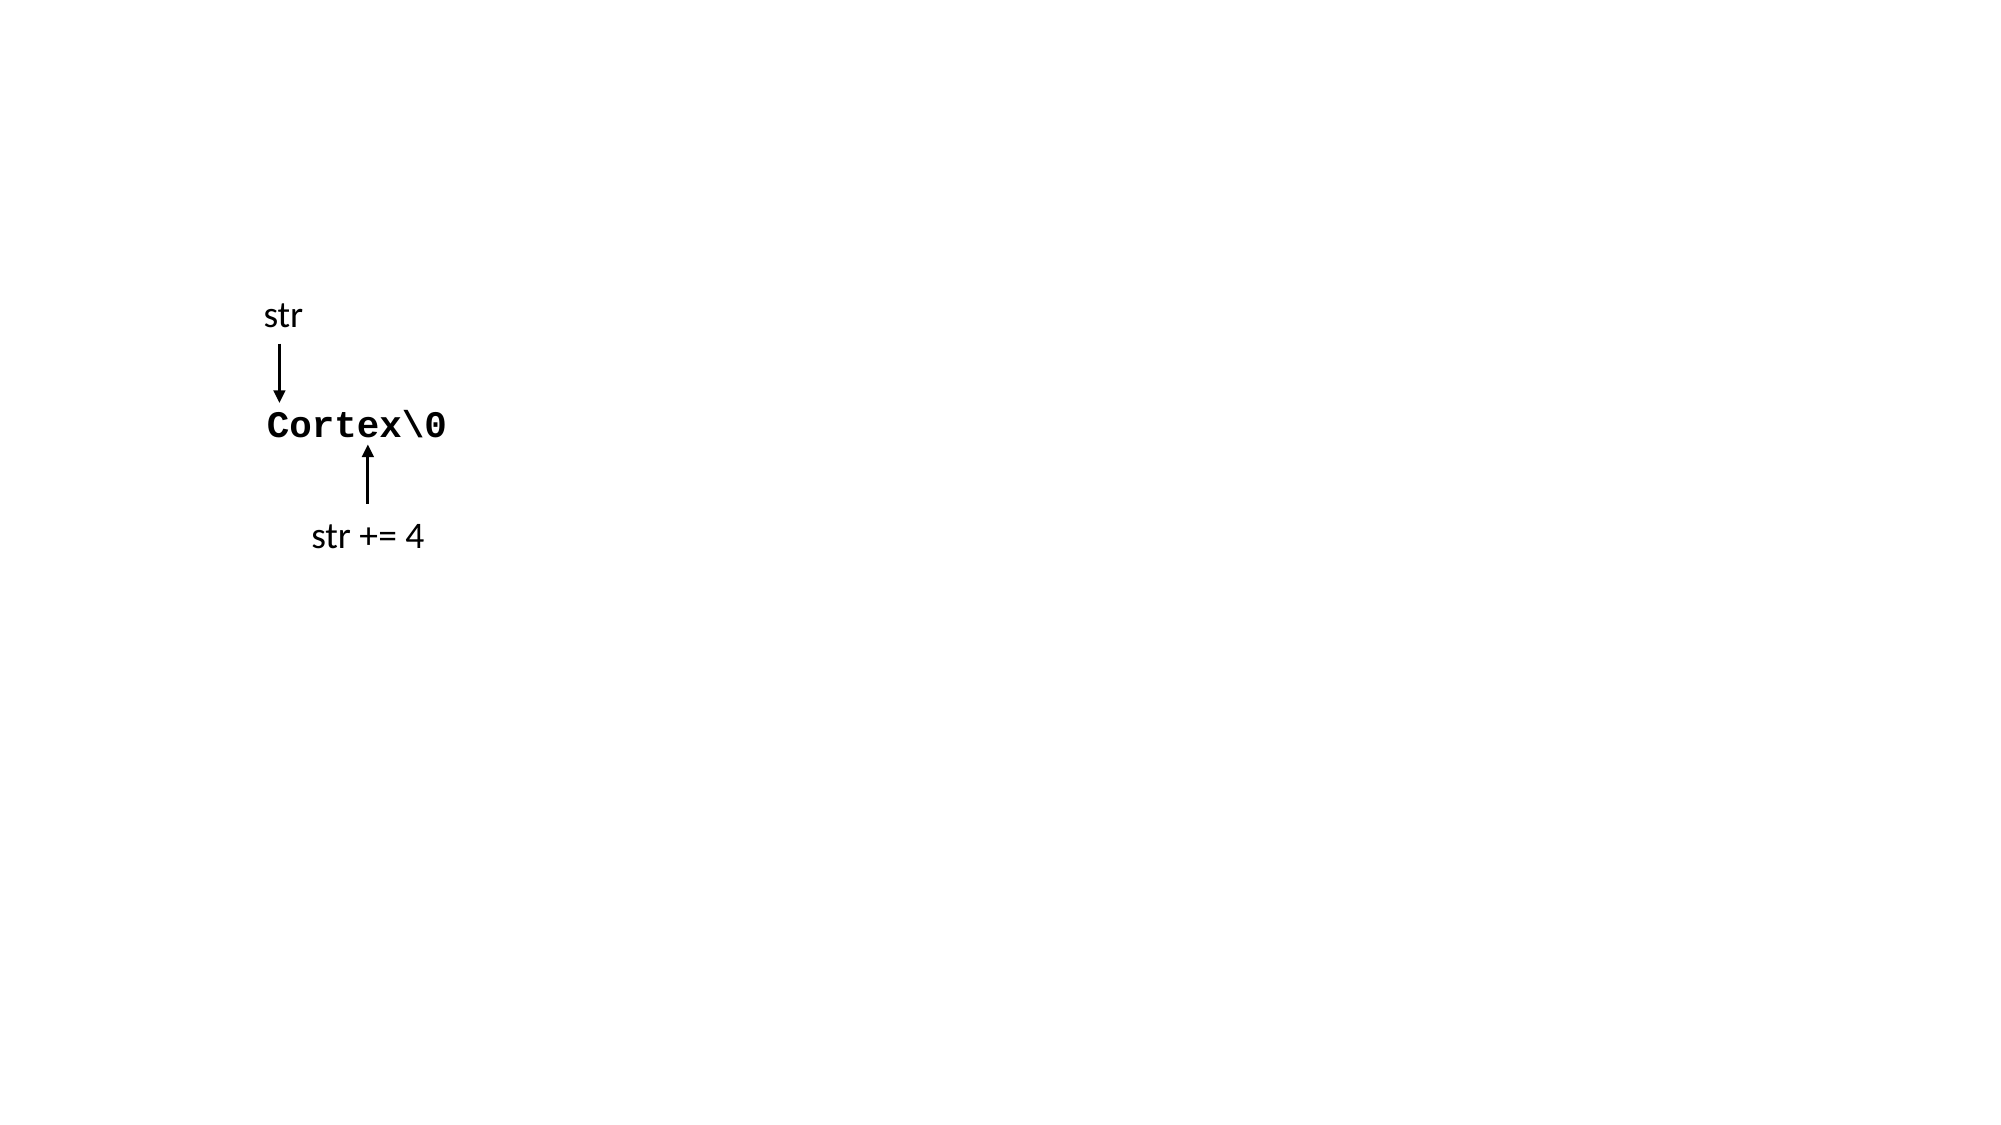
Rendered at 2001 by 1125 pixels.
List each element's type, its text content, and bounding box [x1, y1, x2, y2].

text_box str += 4 [257, 503, 479, 564]
text_box str [240, 283, 319, 343]
text_box Cortex\0 [252, 392, 504, 453]
